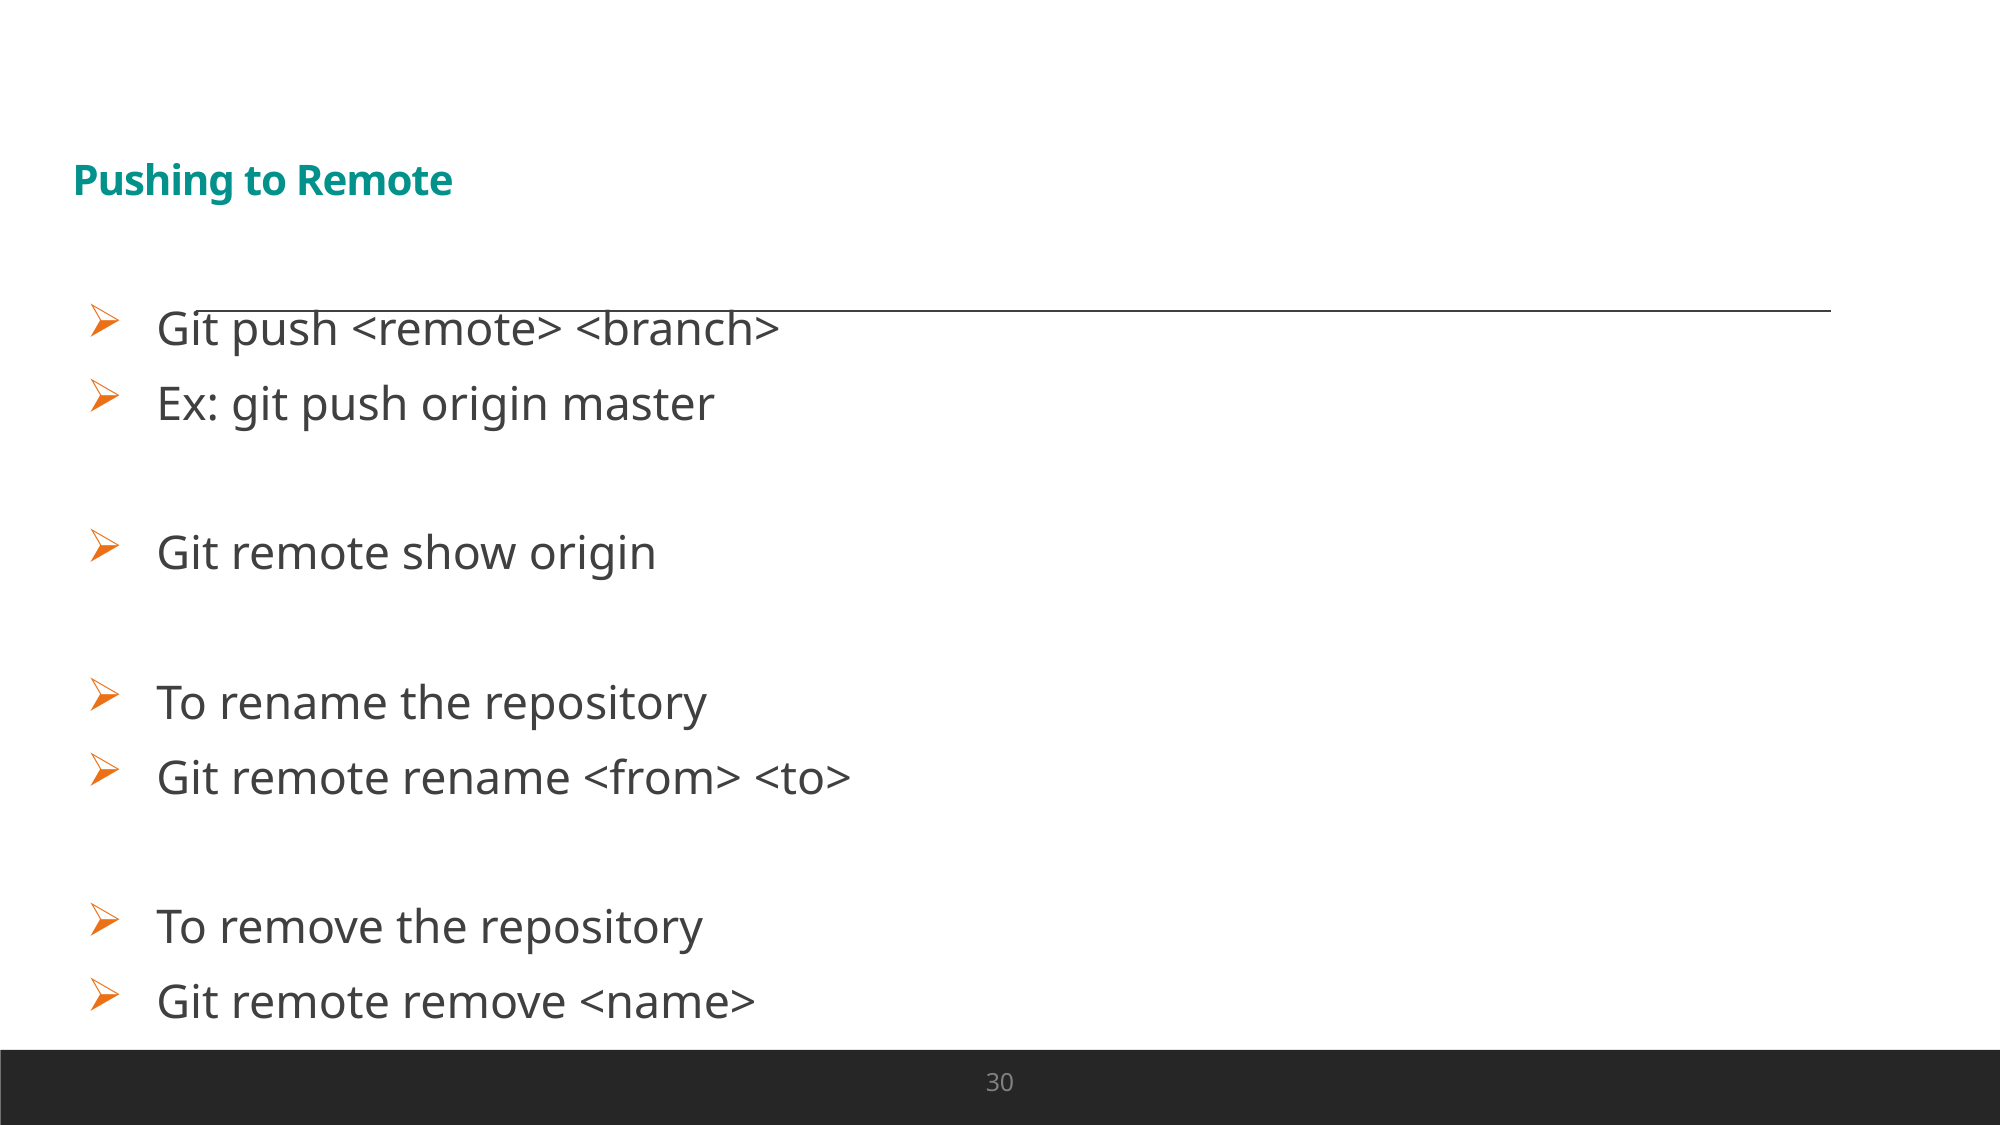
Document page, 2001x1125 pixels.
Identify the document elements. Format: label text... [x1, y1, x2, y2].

list Git push <remote> <branch> Ex: git push origin master Git remote show origin To rename the repository Git remote rename <from> <to> To remove the repository Git remote remove <name> [86, 285, 1830, 1036]
title Pushing to Remote [57, 151, 1377, 212]
